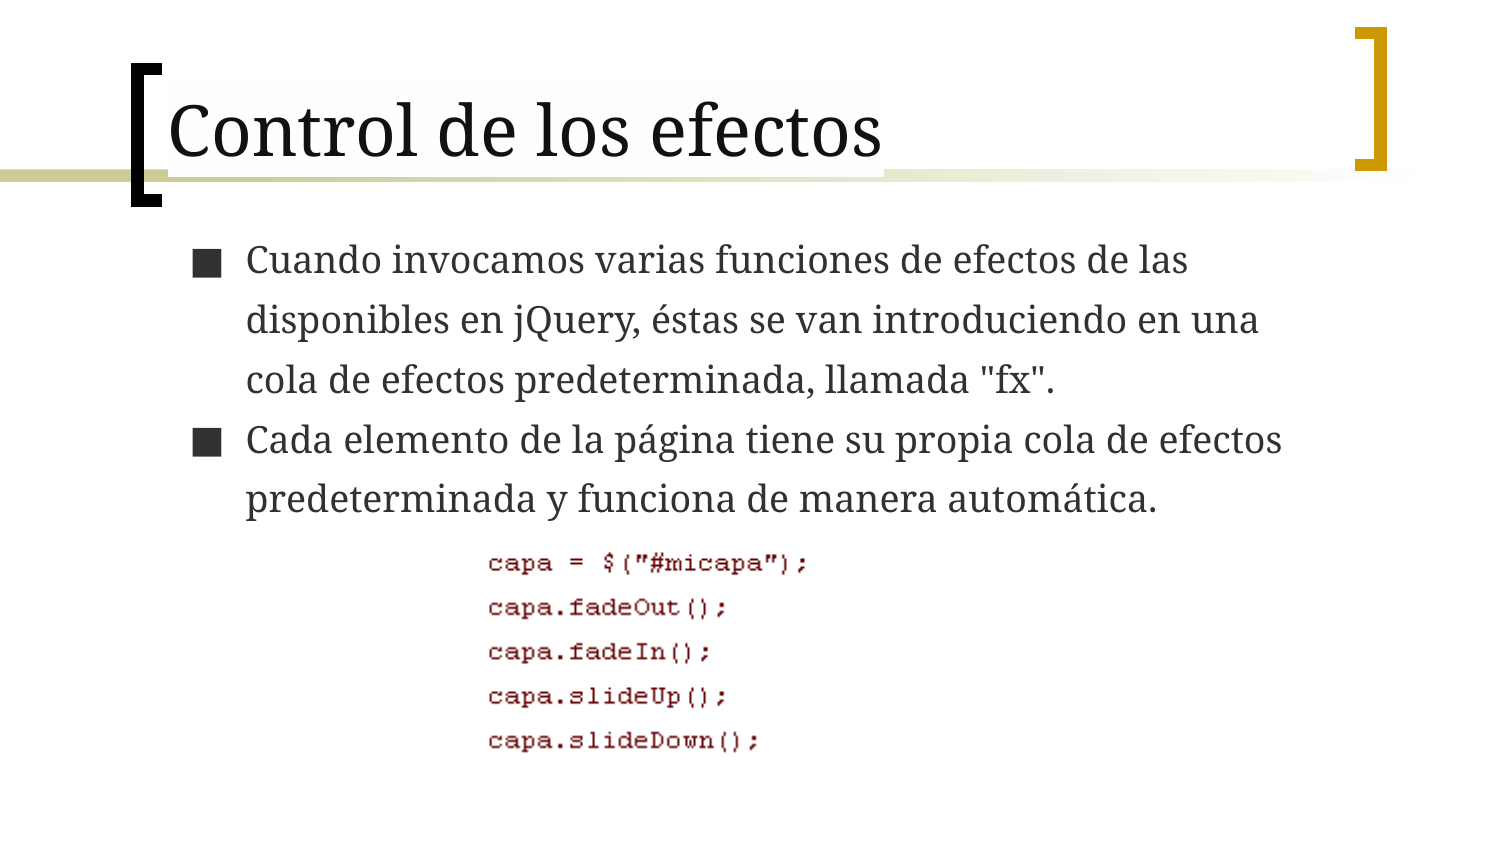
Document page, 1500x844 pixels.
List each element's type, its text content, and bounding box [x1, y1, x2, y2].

list Cuando invocamos varias funciones de efectos de las disponibles en jQuery, éstas se van introduciendo en una cola de efectos predeterminada, llamada "fx". Cada elemento de la página tiene su propia cola de efectos predeterminada y funciona de manera automática. [155, 206, 1330, 713]
picture [435, 530, 846, 786]
title Control de los efectos [152, 11, 1328, 186]
